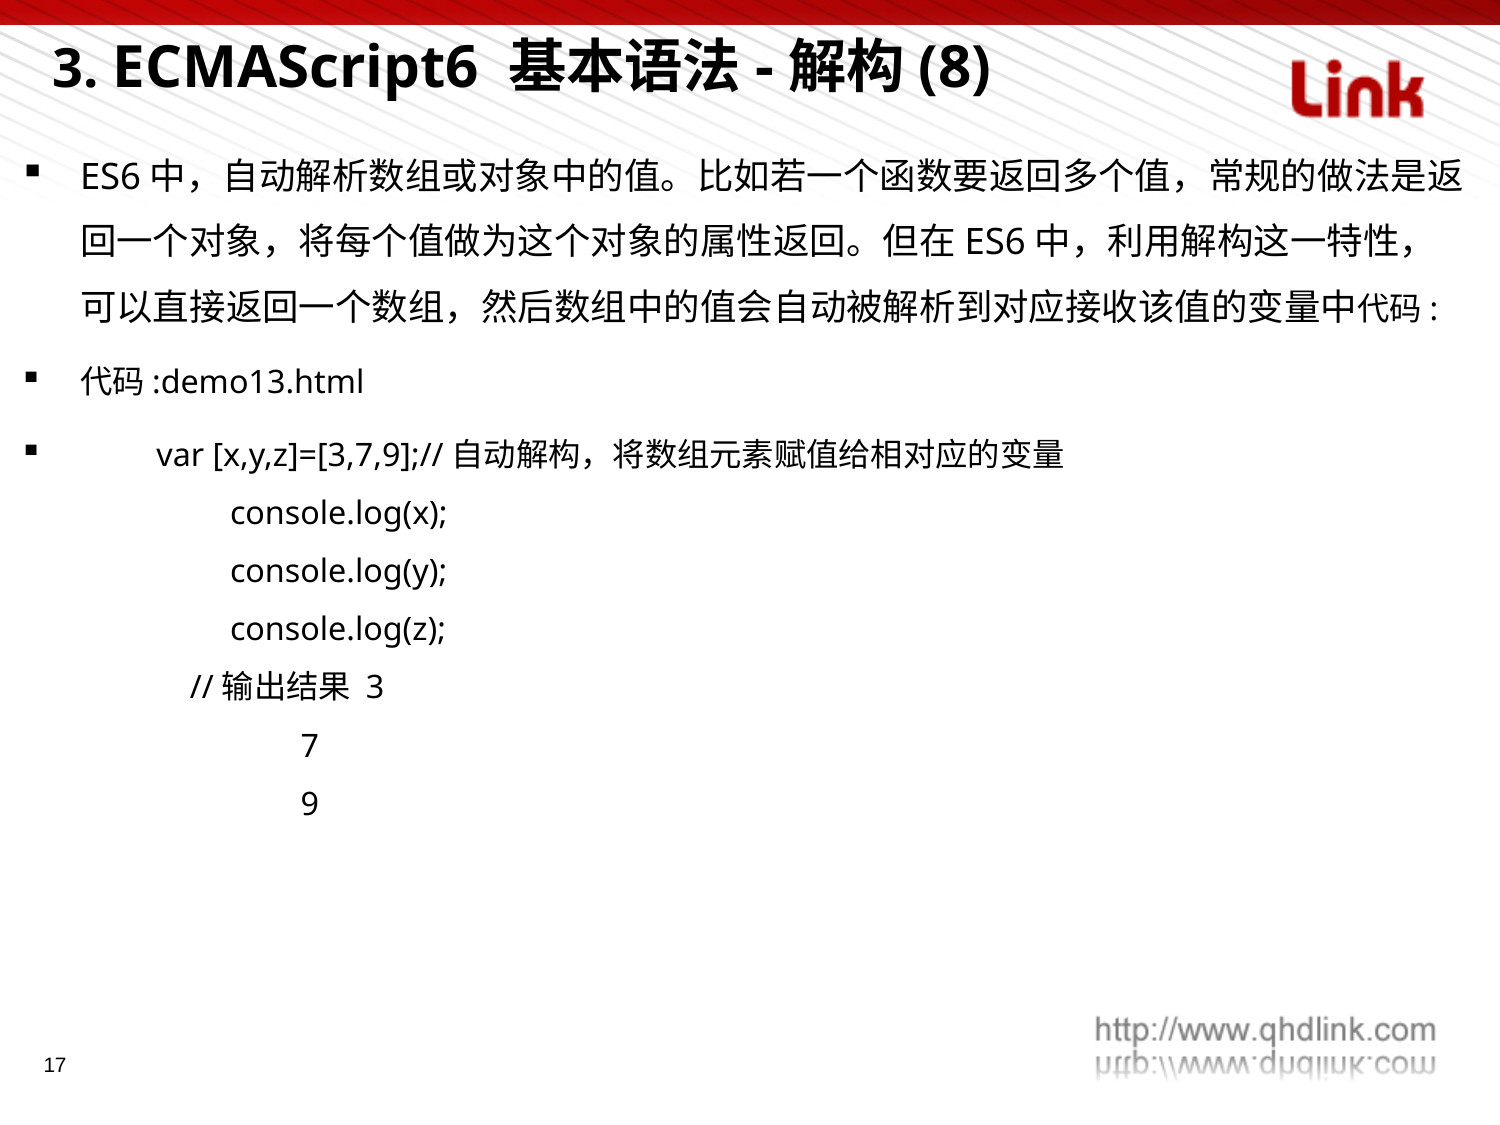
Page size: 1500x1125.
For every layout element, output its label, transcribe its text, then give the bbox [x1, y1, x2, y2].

slide_number 17 [35, 1043, 77, 1083]
picture [0, 0, 1500, 1125]
title 3. ECMAScript6 基本语法-解构(8) [51, 36, 1277, 130]
list ES6中，自动解析数组或对象中的值。比如若一个函数要返回多个值，常规的做法是返回一个对象，将每个值做为这个对象的属性返回。但在ES6中，利用解构这一特性，可以直接返回一个数组，然后数组中的值会自动被解析到对应接收该值的变量中代码: 代码:demo13.html var [x,y,z]=[3,7,9];//自动解构，将数组元素赋值给相对应的变量 console.log(x); console.log(y); console.log(z); //输出结果 3 7 9 [18, 130, 1472, 894]
